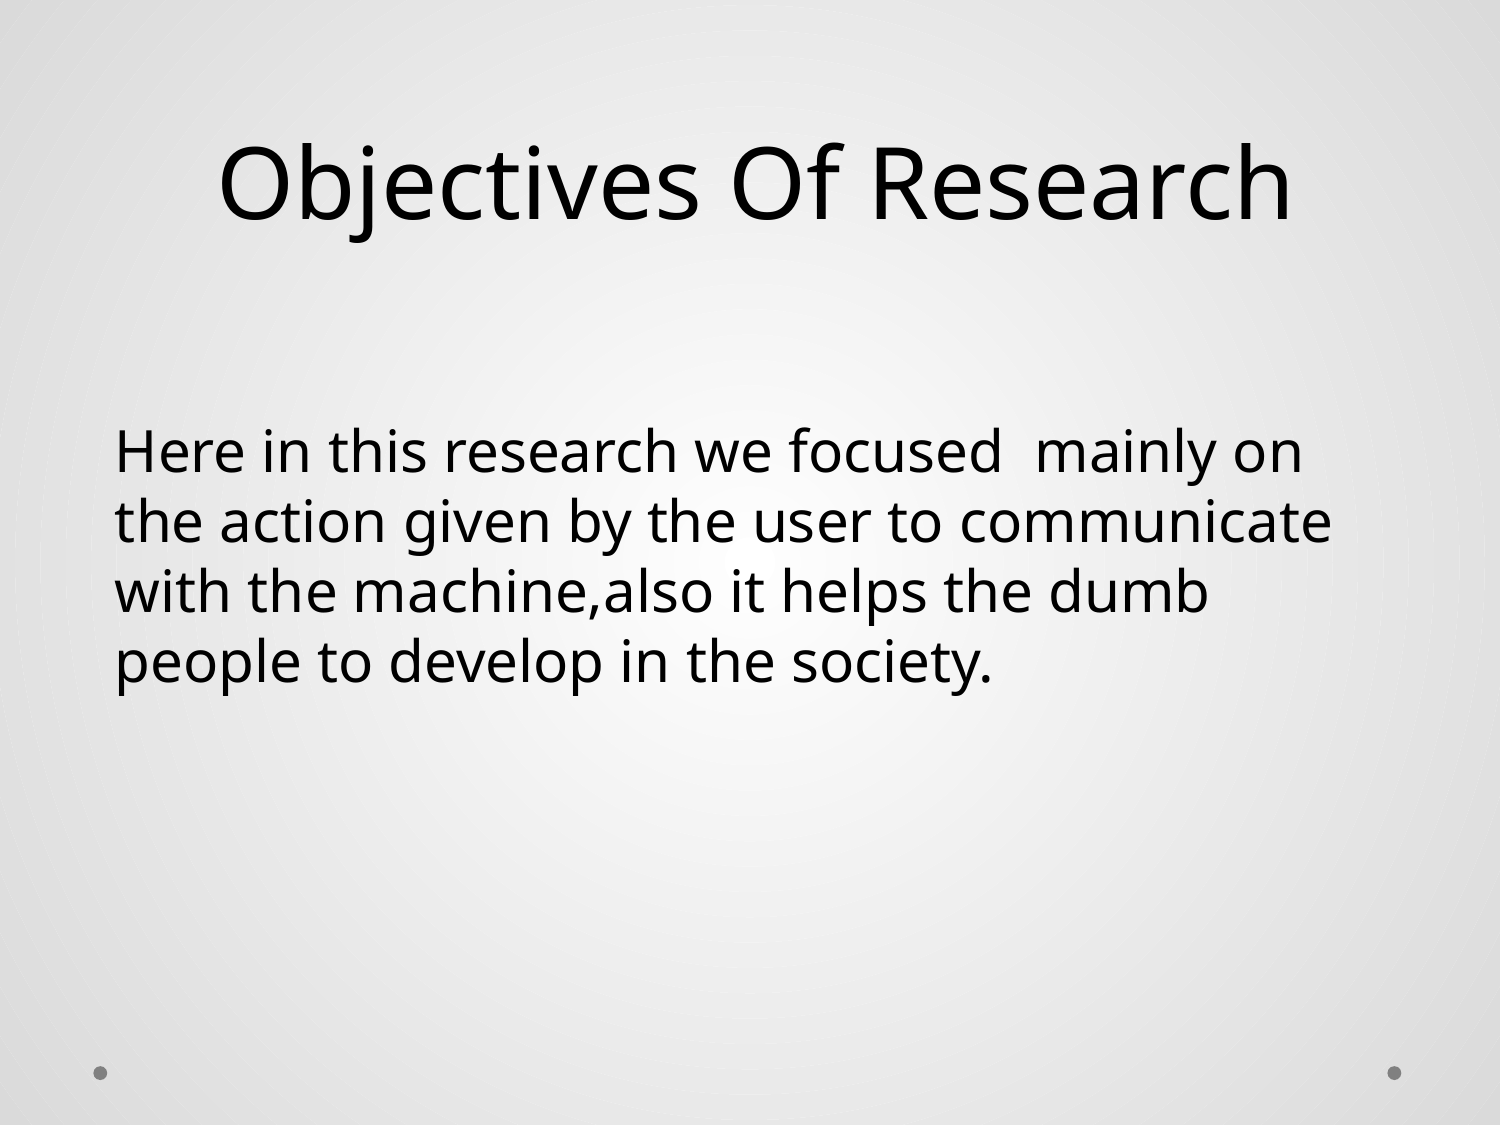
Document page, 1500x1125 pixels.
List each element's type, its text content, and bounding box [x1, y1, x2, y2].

subtitle Objectives Of Research Here in this research we focused mainly on the action given by the user to communicate with the machine,also it helps the dumb people to develop in the society. [99, 112, 1413, 1038]
